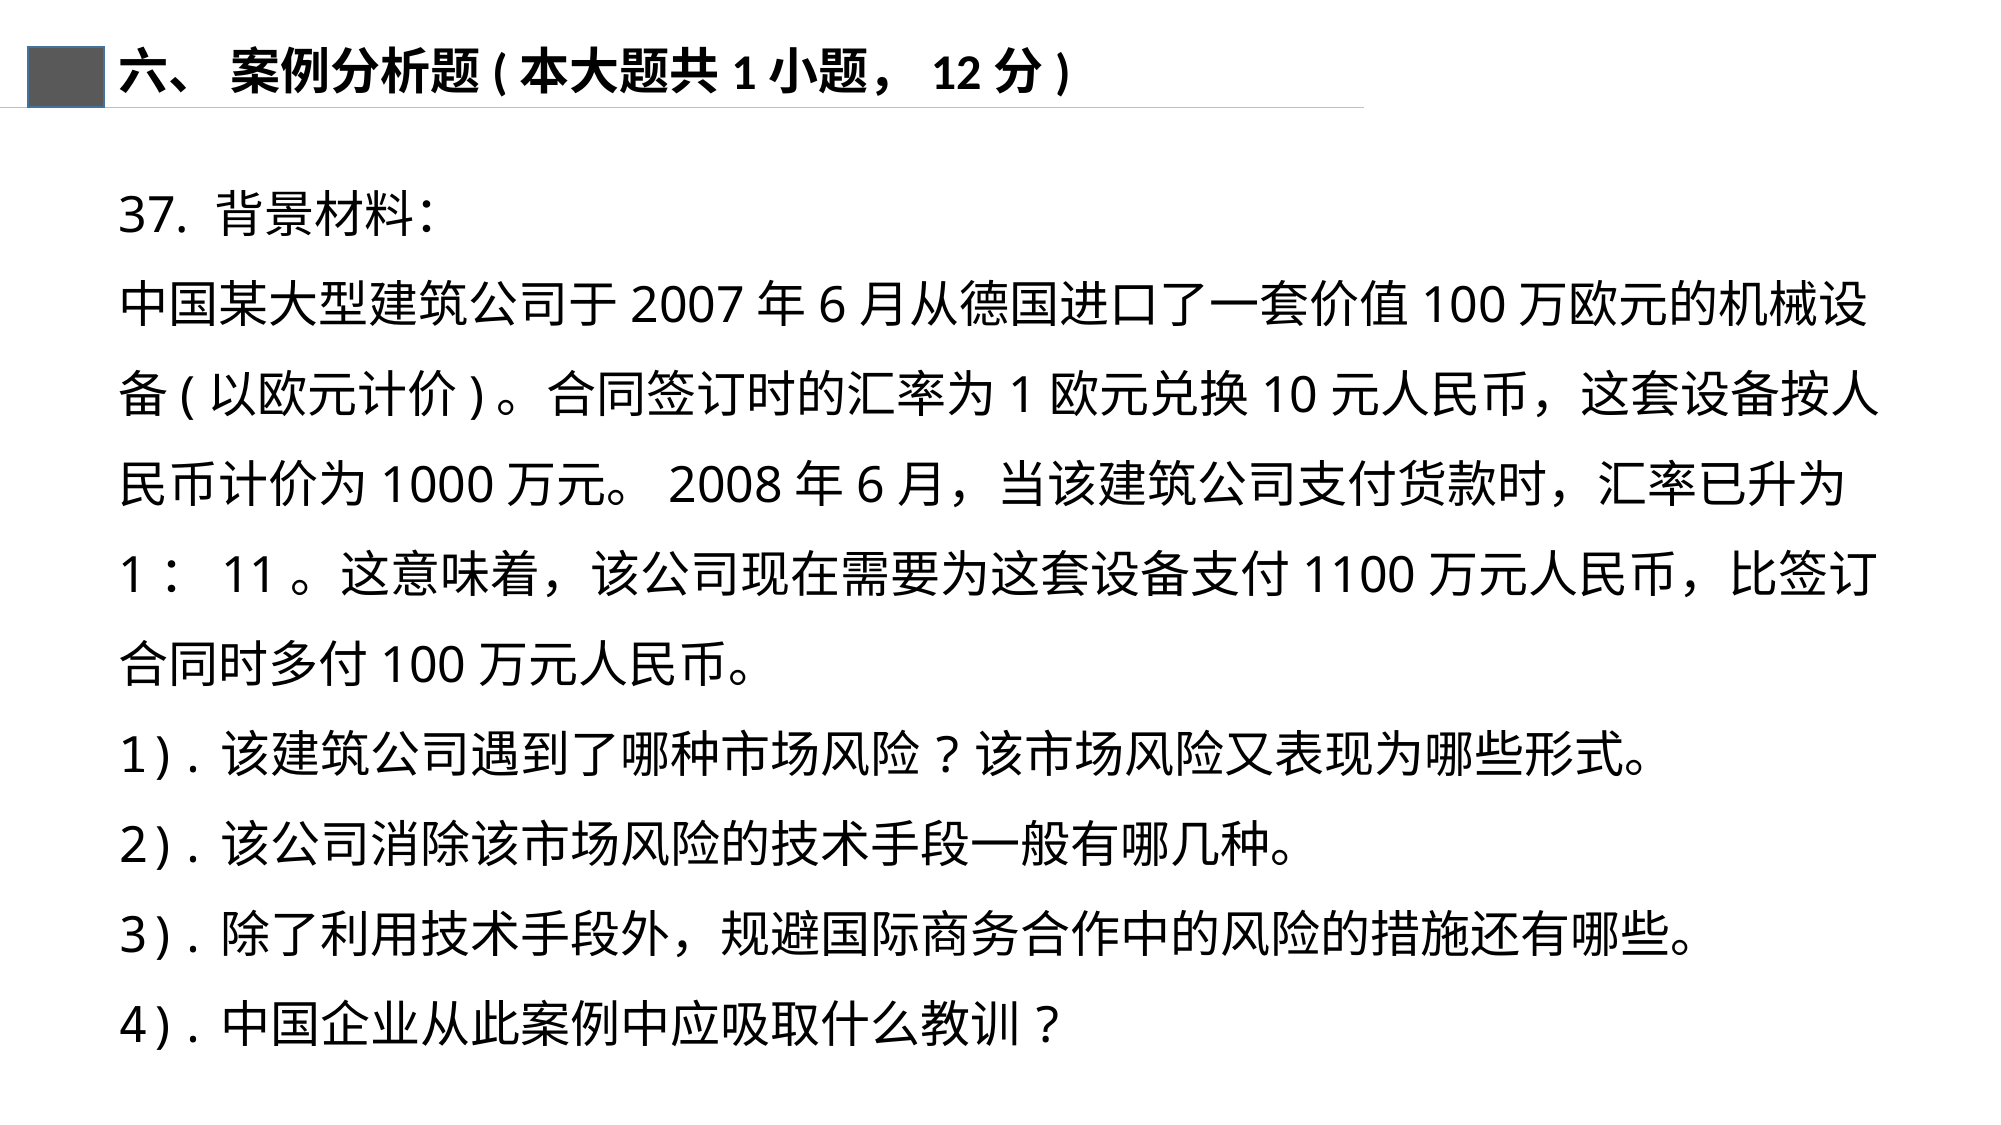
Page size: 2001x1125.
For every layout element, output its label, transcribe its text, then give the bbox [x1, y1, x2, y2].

text_box 37. 背景材料： 中国某大型建筑公司于2007年6月从德国进口了一套价值100万欧元的机械设备(以欧元计价)。合同签订时的汇率为1欧元兑换10元人民币，这套设备按人民币计价为1000万元。2008年6月，当该建筑公司支付货款时，汇率已升为1：11。这意味着，该公司现在需要为这套设备支付1100万元人民币，比签订合同时多付100万元人民币。 1).该建筑公司遇到了哪种市场风险?该市场风险又表现为哪些形式。 2).该公司消除该市场风险的技术手段一般有哪几种。 3).除了利用技术手段外，规避国际商务合作中的风险的措施还有哪些。 4).中国企业从此案例中应吸取什么教训? [104, 145, 1918, 1125]
text_box [27, 46, 105, 107]
text_box 六、 案例分析题(本大题共1小题，12分) [104, 31, 1454, 107]
